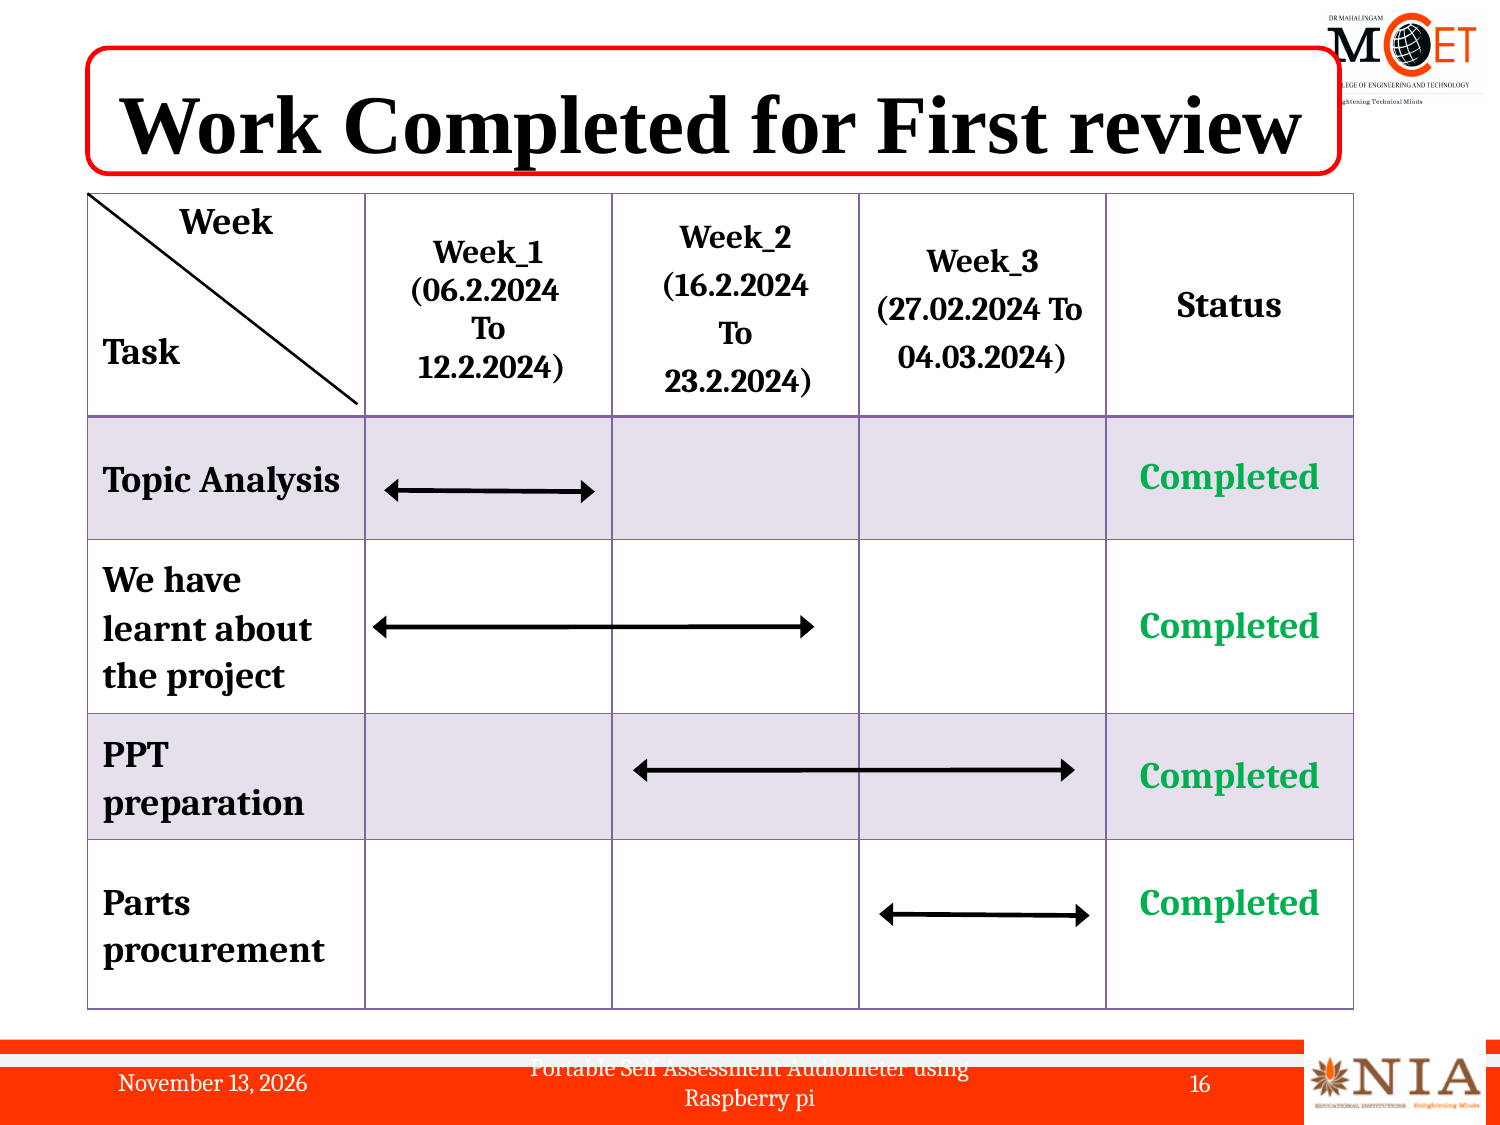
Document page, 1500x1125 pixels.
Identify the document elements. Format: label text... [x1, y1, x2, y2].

table_cell [366, 540, 611, 713]
picture [1319, 10, 1486, 107]
text_box [384, 479, 595, 502]
table_cell [613, 714, 858, 839]
picture [1304, 1039, 1486, 1125]
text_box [87, 193, 358, 405]
text_box [86, 46, 1339, 174]
text_box [372, 616, 815, 638]
table_cell [613, 540, 858, 713]
table_cell [860, 418, 1105, 539]
table_header Week_2 (16.2.2024 To 23.2.2024) [613, 194, 858, 415]
footer Portable Self Assessment Audiometer using Raspberry pi [496, 1060, 1004, 1103]
table_cell [860, 540, 1105, 713]
title Work Completed for First review [102, 59, 1398, 194]
table_cell [613, 840, 858, 1008]
text_box [633, 759, 1075, 781]
table_cell Completed [1107, 714, 1353, 839]
table_cell Completed [1107, 418, 1353, 539]
table_cell Parts procurement [88, 840, 364, 1008]
table_cell Topic Analysis [88, 418, 364, 539]
table_header Week Task [88, 194, 364, 415]
table_cell [366, 714, 611, 839]
slide_number 16 [1059, 1060, 1226, 1105]
table_cell Completed [1107, 540, 1353, 713]
table_cell [860, 840, 1105, 1008]
table_header Week_3 (27.02.2024 To 04.03.2024) [860, 194, 1105, 415]
table_cell PPT preparation [88, 714, 364, 839]
table_cell [860, 714, 1105, 839]
table_cell [613, 418, 858, 539]
text_box [879, 903, 1090, 926]
table_cell [366, 418, 611, 539]
table_cell We have learnt about the project [88, 540, 364, 713]
table_cell Completed [1107, 840, 1353, 1008]
table_cell [366, 840, 611, 1008]
table_header Week_1 (06.2.2024 To 12.2.2024) [366, 194, 611, 415]
table_header Status [1107, 194, 1353, 415]
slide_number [103, 1060, 441, 1103]
